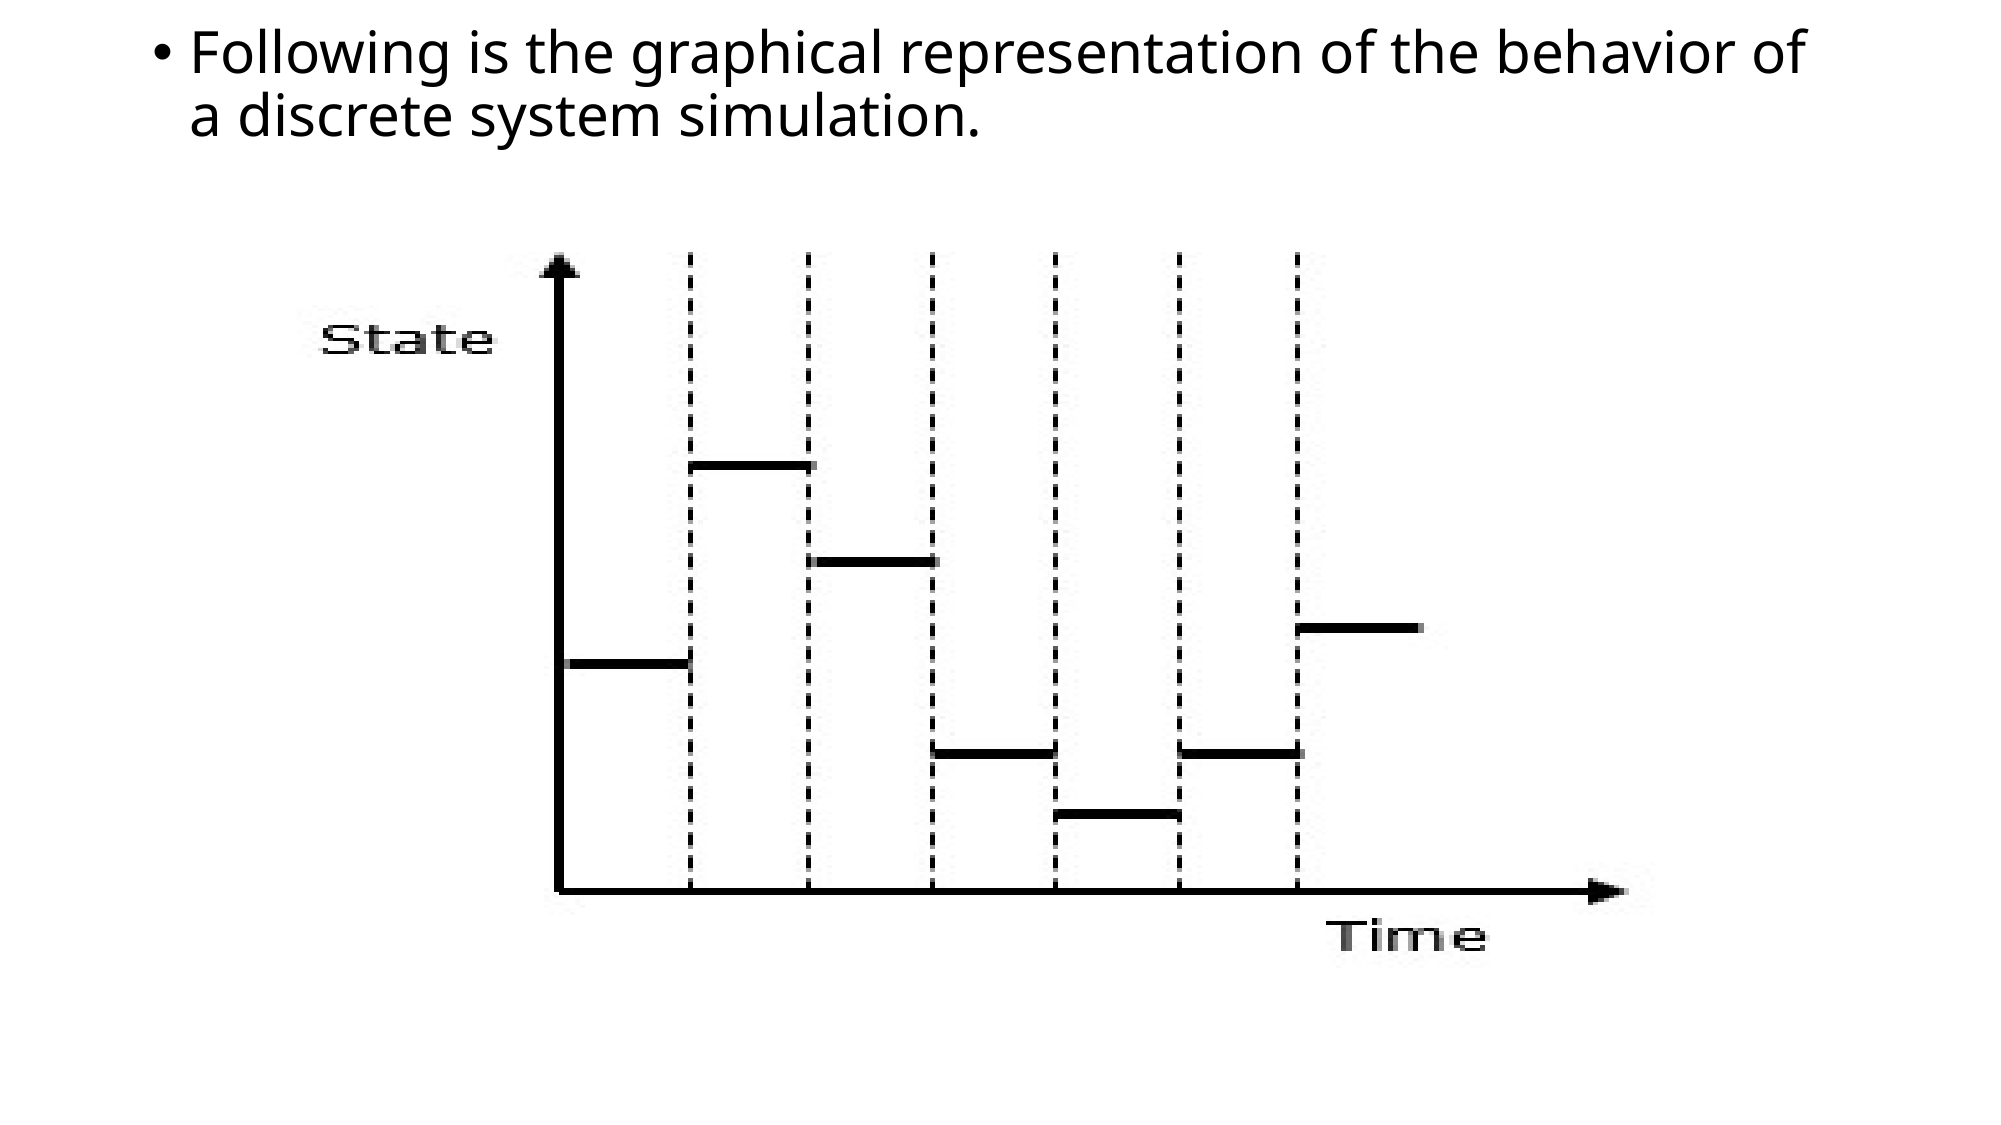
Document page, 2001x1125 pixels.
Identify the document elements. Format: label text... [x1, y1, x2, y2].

picture [174, 199, 1923, 985]
list Following is the graphical representation of the behavior of a discrete system simulation. [137, 15, 1839, 1014]
